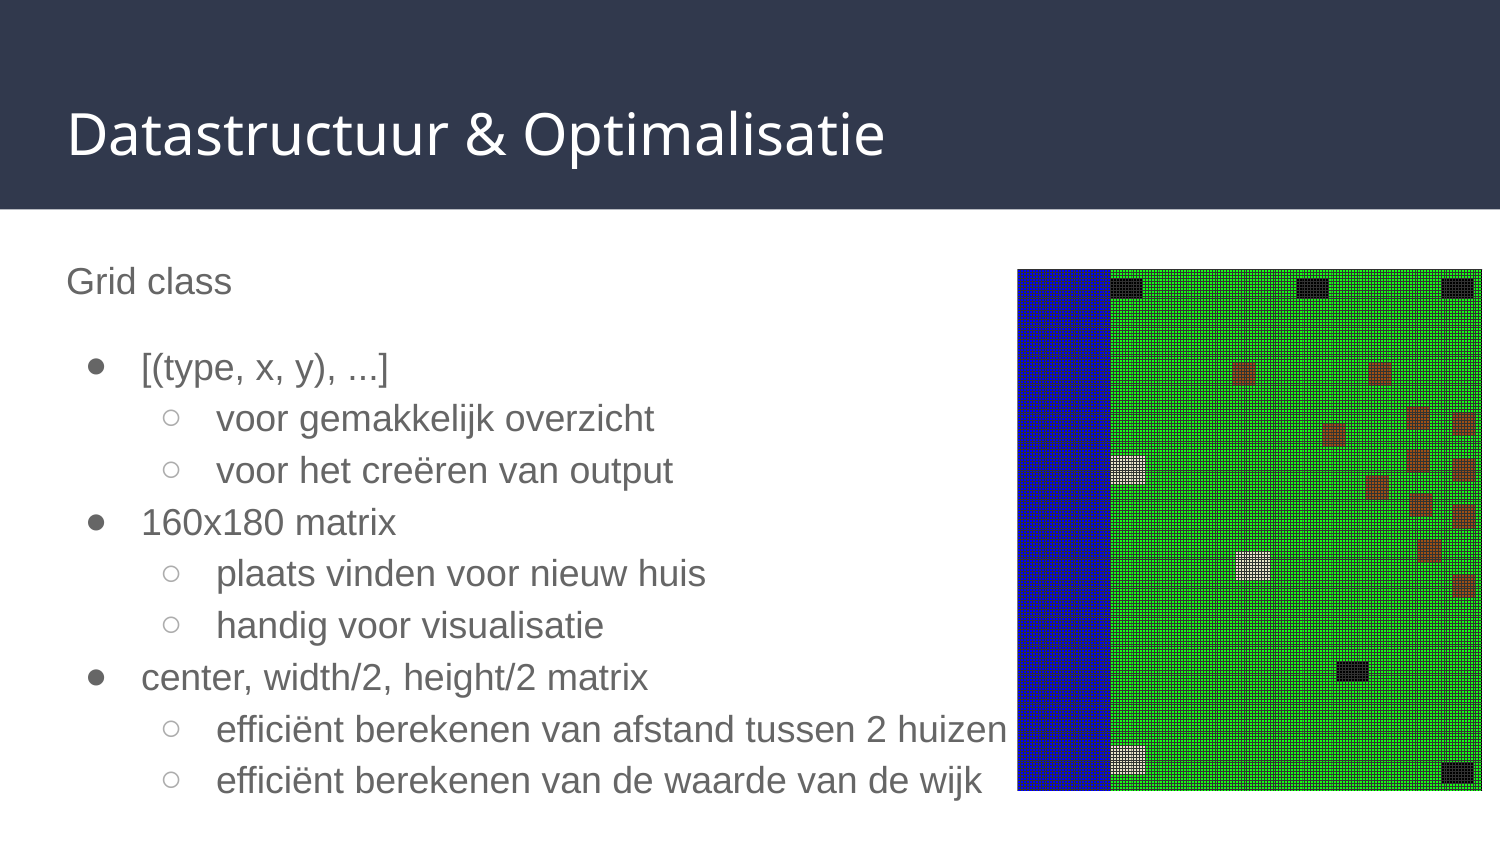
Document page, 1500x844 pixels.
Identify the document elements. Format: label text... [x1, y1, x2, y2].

list Grid class [(type, x, y), ...] voor gemakkelijk overzicht voor het creëren van output 160x180 matrix plaats vinden voor nieuw huis handig voor visualisatie center, width/2, height/2 matrix efficiënt berekenen van afstand tussen 2 huizen efficiënt berekenen van de waarde van de wijk [51, 247, 1449, 817]
title Datastructuur & Optimalisatie [51, 82, 1449, 185]
picture [1017, 269, 1483, 791]
